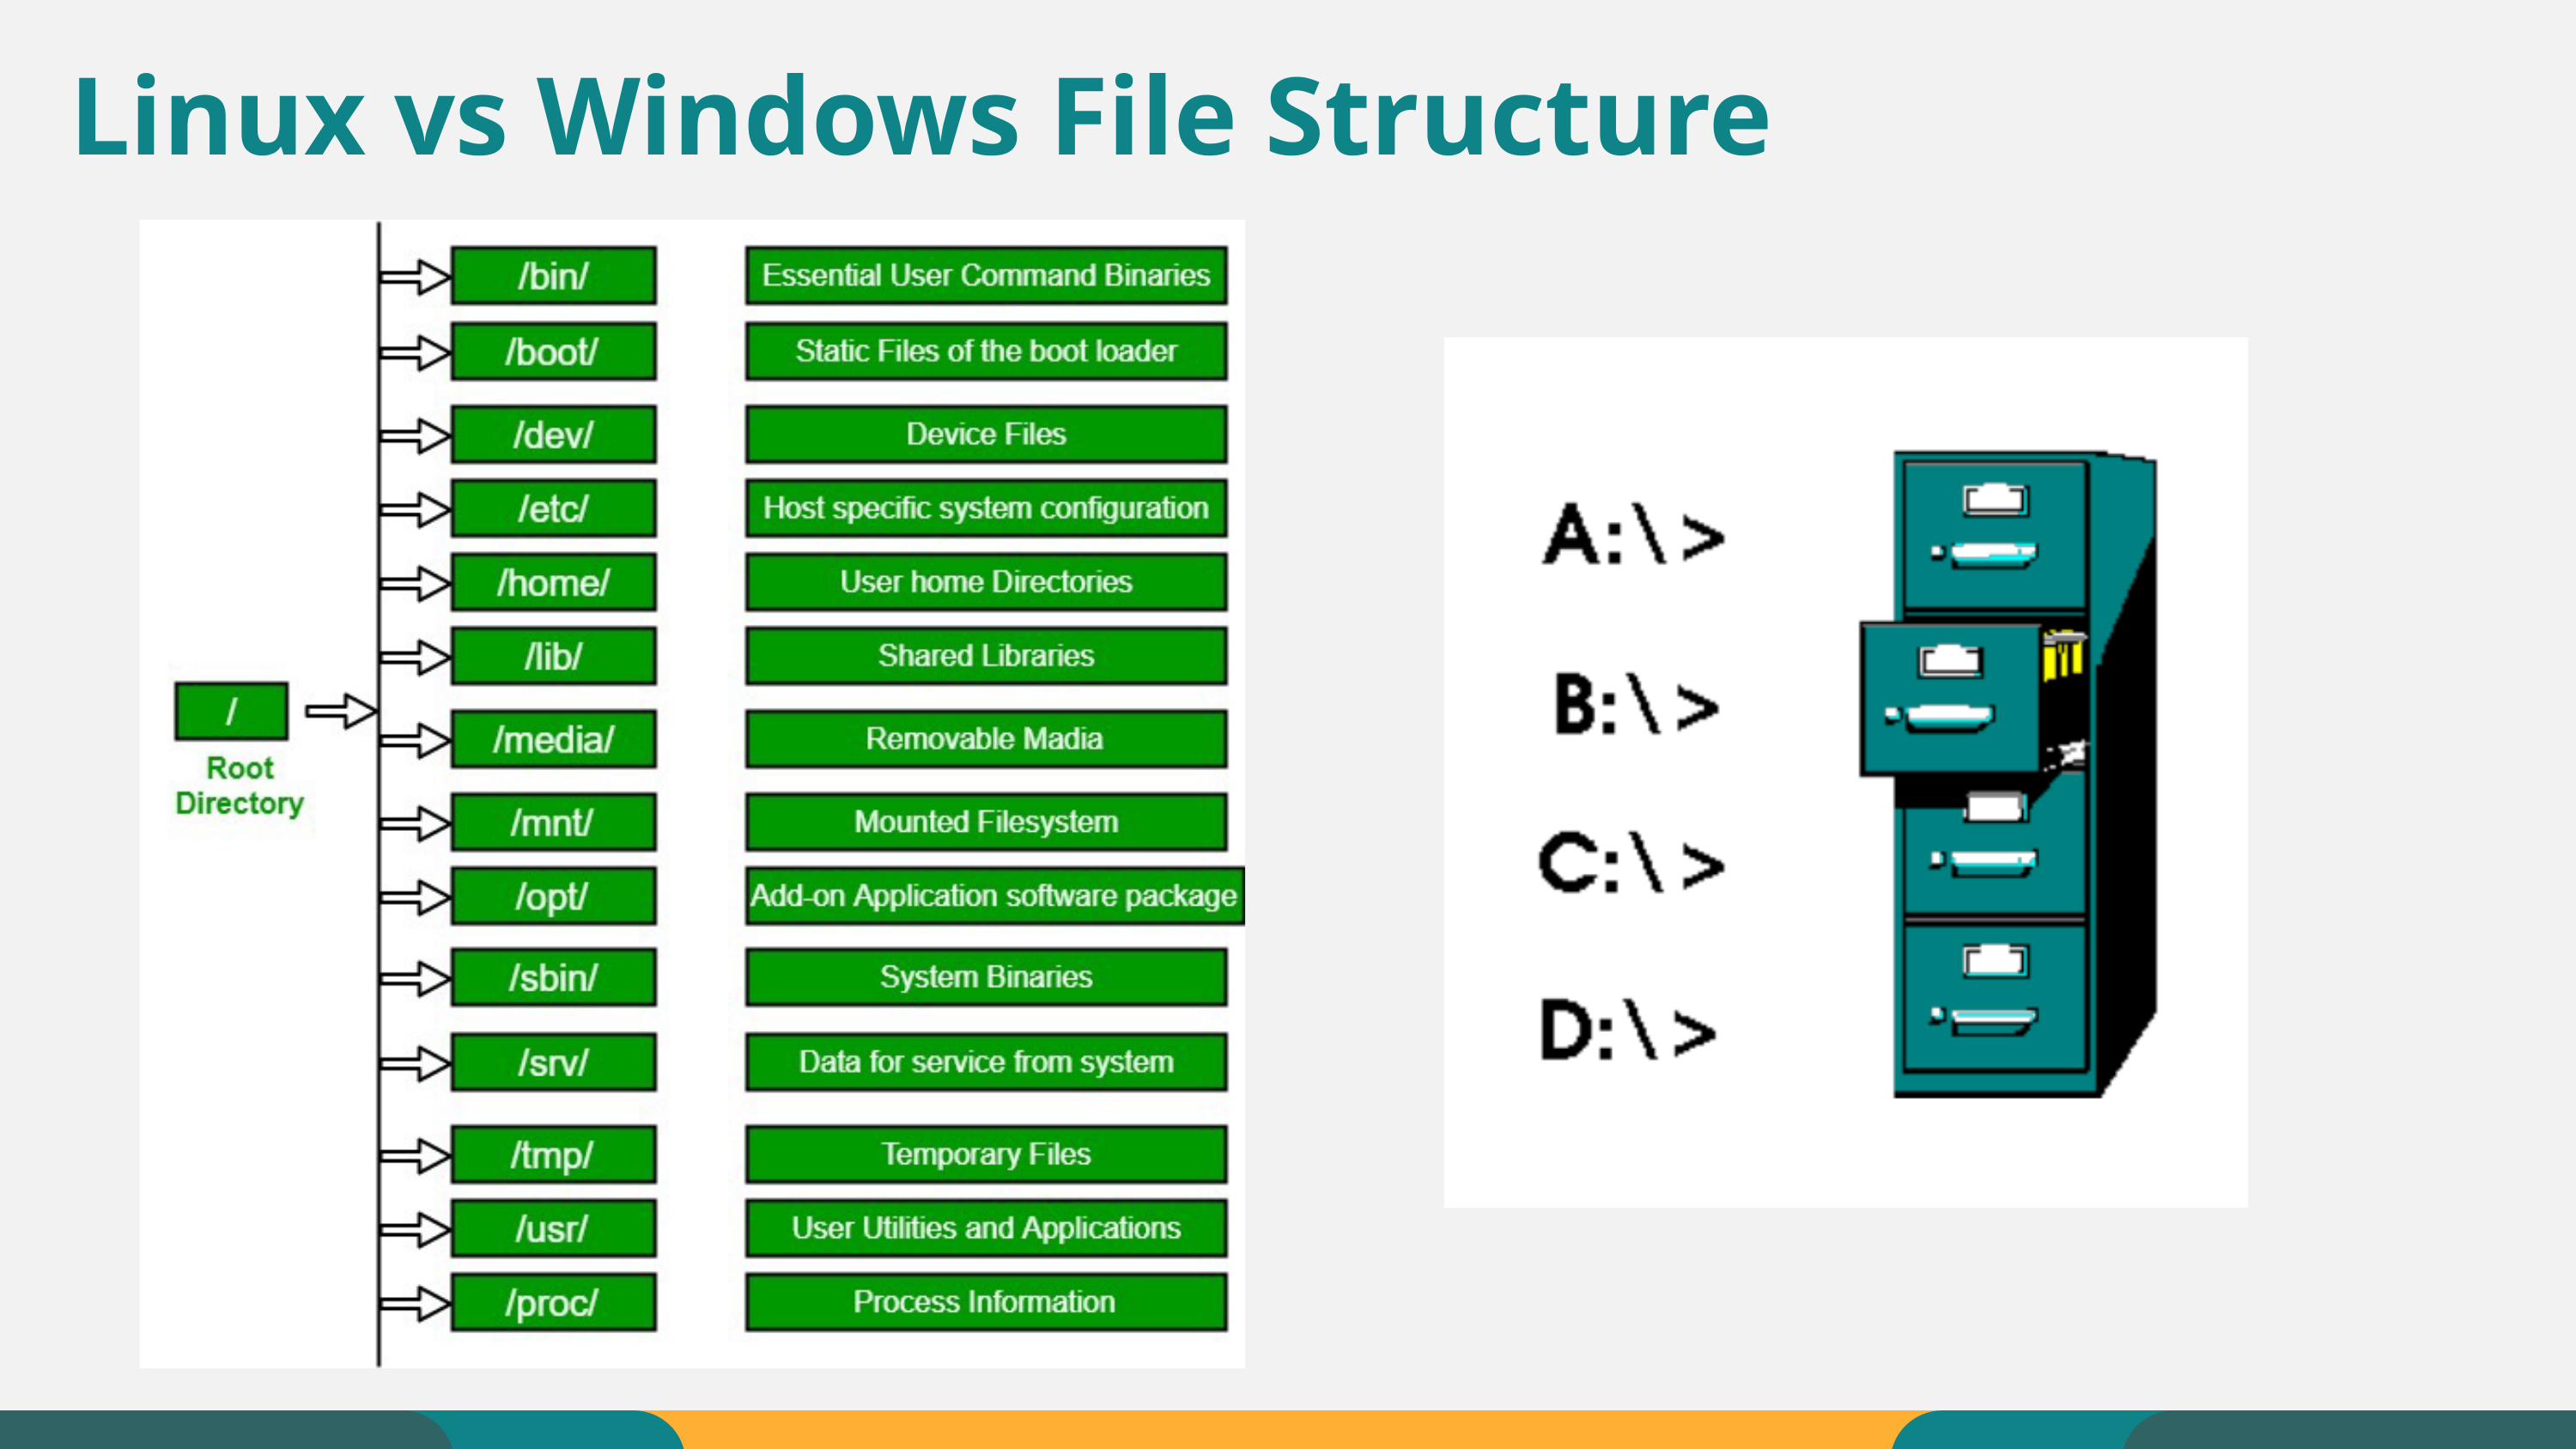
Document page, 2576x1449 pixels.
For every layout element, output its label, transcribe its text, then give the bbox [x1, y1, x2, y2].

text_box Linux vs Windows File Structure [70, 31, 1846, 177]
picture [1444, 337, 2248, 1208]
picture [139, 219, 1246, 1368]
